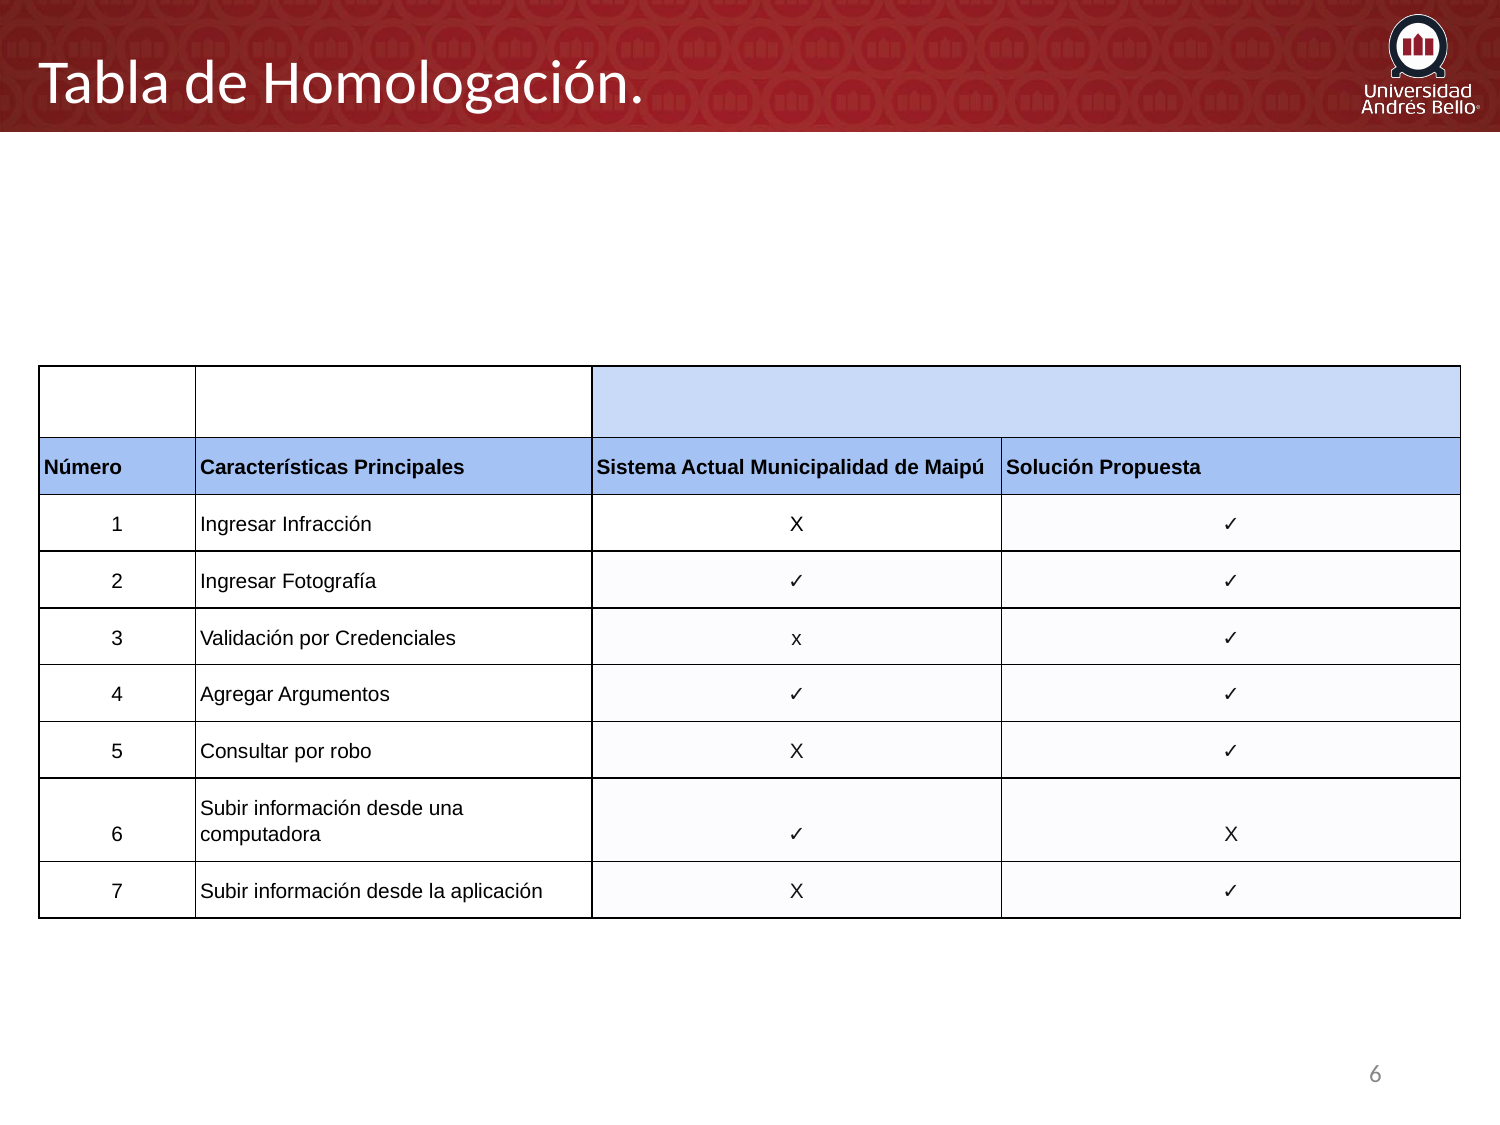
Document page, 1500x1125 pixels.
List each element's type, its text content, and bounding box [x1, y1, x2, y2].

table_cell ✓ [593, 779, 1001, 861]
table_cell Características Principales [196, 438, 591, 494]
table_cell X [1002, 779, 1460, 861]
table_cell ✓ [1002, 862, 1460, 917]
table_cell Consultar por robo [196, 722, 591, 777]
table_cell Número [40, 438, 195, 494]
table_cell Solución Propuesta [1002, 438, 1460, 494]
table_cell X [593, 862, 1001, 917]
table_cell 1 [40, 495, 195, 550]
table_cell Ingresar Fotografía [196, 552, 591, 607]
table_cell ✓ [1002, 495, 1460, 550]
table_cell 2 [40, 552, 195, 607]
table_cell ✓ [1002, 552, 1460, 607]
table_cell Ingresar Infracción [196, 495, 591, 550]
table_cell Subir información desde una computadora [196, 779, 591, 861]
table_cell 4 [40, 665, 195, 721]
table_cell ✓ [593, 665, 1001, 721]
table_cell X [593, 495, 1001, 550]
table_cell 3 [40, 609, 195, 664]
table_header [40, 367, 195, 437]
table_cell 5 [40, 722, 195, 777]
text_box Tabla de Homologación. [23, 26, 1012, 113]
table_cell ✓ [1002, 609, 1460, 664]
table_cell 6 [40, 779, 195, 861]
table_cell ✓ [1002, 665, 1460, 721]
table_cell Subir información desde la aplicación [196, 862, 591, 917]
table_cell ✓ [1002, 722, 1460, 777]
table_cell X [593, 722, 1001, 777]
table_cell 7 [40, 862, 195, 917]
table_header [196, 367, 591, 437]
table_header [593, 367, 1460, 437]
table_cell x [593, 609, 1001, 664]
table_cell Validación por Credenciales [196, 609, 591, 664]
table_cell ✓ [593, 552, 1001, 607]
picture [0, 0, 1500, 132]
table_cell Sistema Actual Municipalidad de Maipú [593, 438, 1001, 494]
slide_number ‹#› [1059, 1042, 1397, 1103]
table_cell Agregar Argumentos [196, 665, 591, 721]
